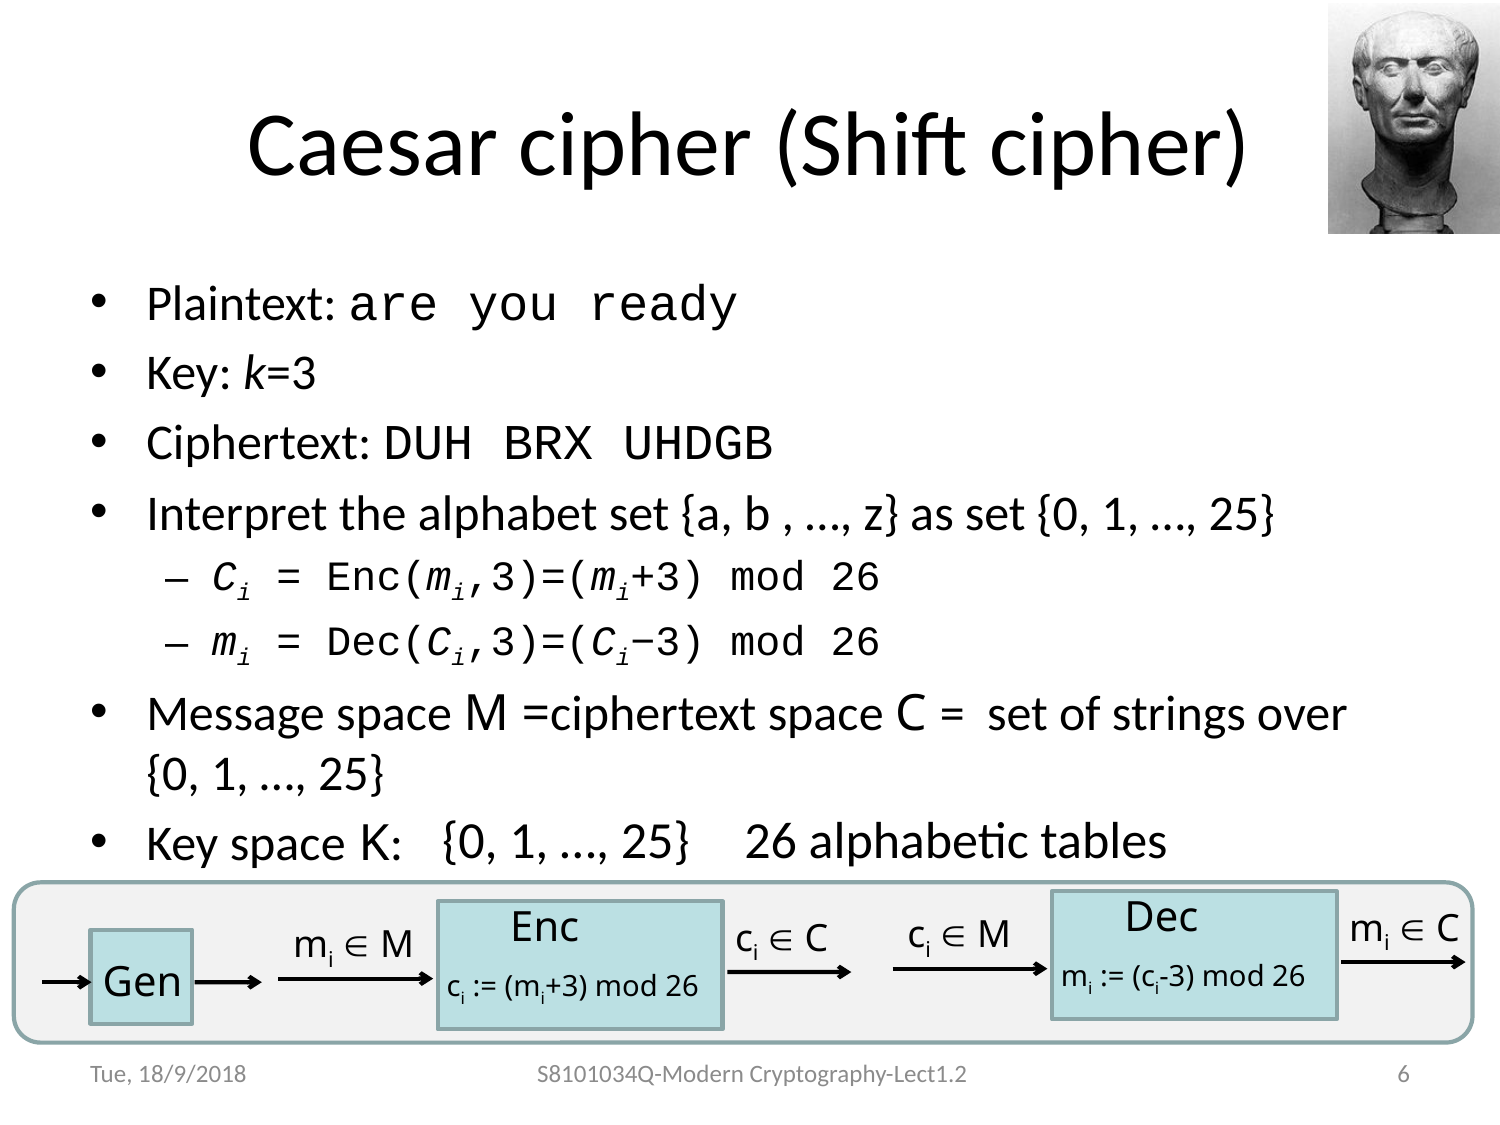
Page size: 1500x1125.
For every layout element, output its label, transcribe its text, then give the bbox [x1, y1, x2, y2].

text_box [437, 901, 495, 912]
text_box mi  M [278, 912, 510, 978]
text_box [13, 882, 1473, 1043]
text_box [510, 901, 723, 960]
picture [1328, 3, 1500, 235]
text_box ci := (mi+3) mod 26 [431, 960, 746, 1015]
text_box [41, 929, 263, 1024]
text_box {0, 1, …, 25} [427, 798, 705, 876]
text_box mi := (ci-3) mod 26 [1046, 950, 1360, 1005]
text_box [1125, 891, 1337, 950]
text_box [437, 1015, 723, 1030]
list Plaintext: are you ready Key: k=3 Ciphertext: DUH BRX UHDGB Interpret the alphabet set {a, b , …, z} as set {0, 1, …, 25} Ci = Enc(mi,3)=(mi+3) mod 26 mi = Dec(Ci,3)=(Ci−3) mod 26 Message space M =ciphertext space C = set of strings over {0, 1, …, 25} Key space K: [75, 262, 1425, 882]
text_box Dec [1109, 882, 1236, 948]
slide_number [75, 1043, 425, 1103]
footer S8101034Q-Modern Cryptography-Lect1.2 [454, 1043, 1051, 1103]
text_box mi  C [1334, 896, 1497, 963]
title Caesar cipher (Shift cipher) [75, 45, 1323, 233]
text_box [1051, 891, 1109, 903]
text_box 26 alphabetic tables [729, 798, 1183, 876]
text_box Enc [495, 892, 621, 958]
text_box ci  M [892, 903, 1125, 968]
text_box ci  C [720, 906, 862, 973]
slide_number 6 [1074, 1043, 1425, 1103]
text_box [1051, 1005, 1337, 1020]
